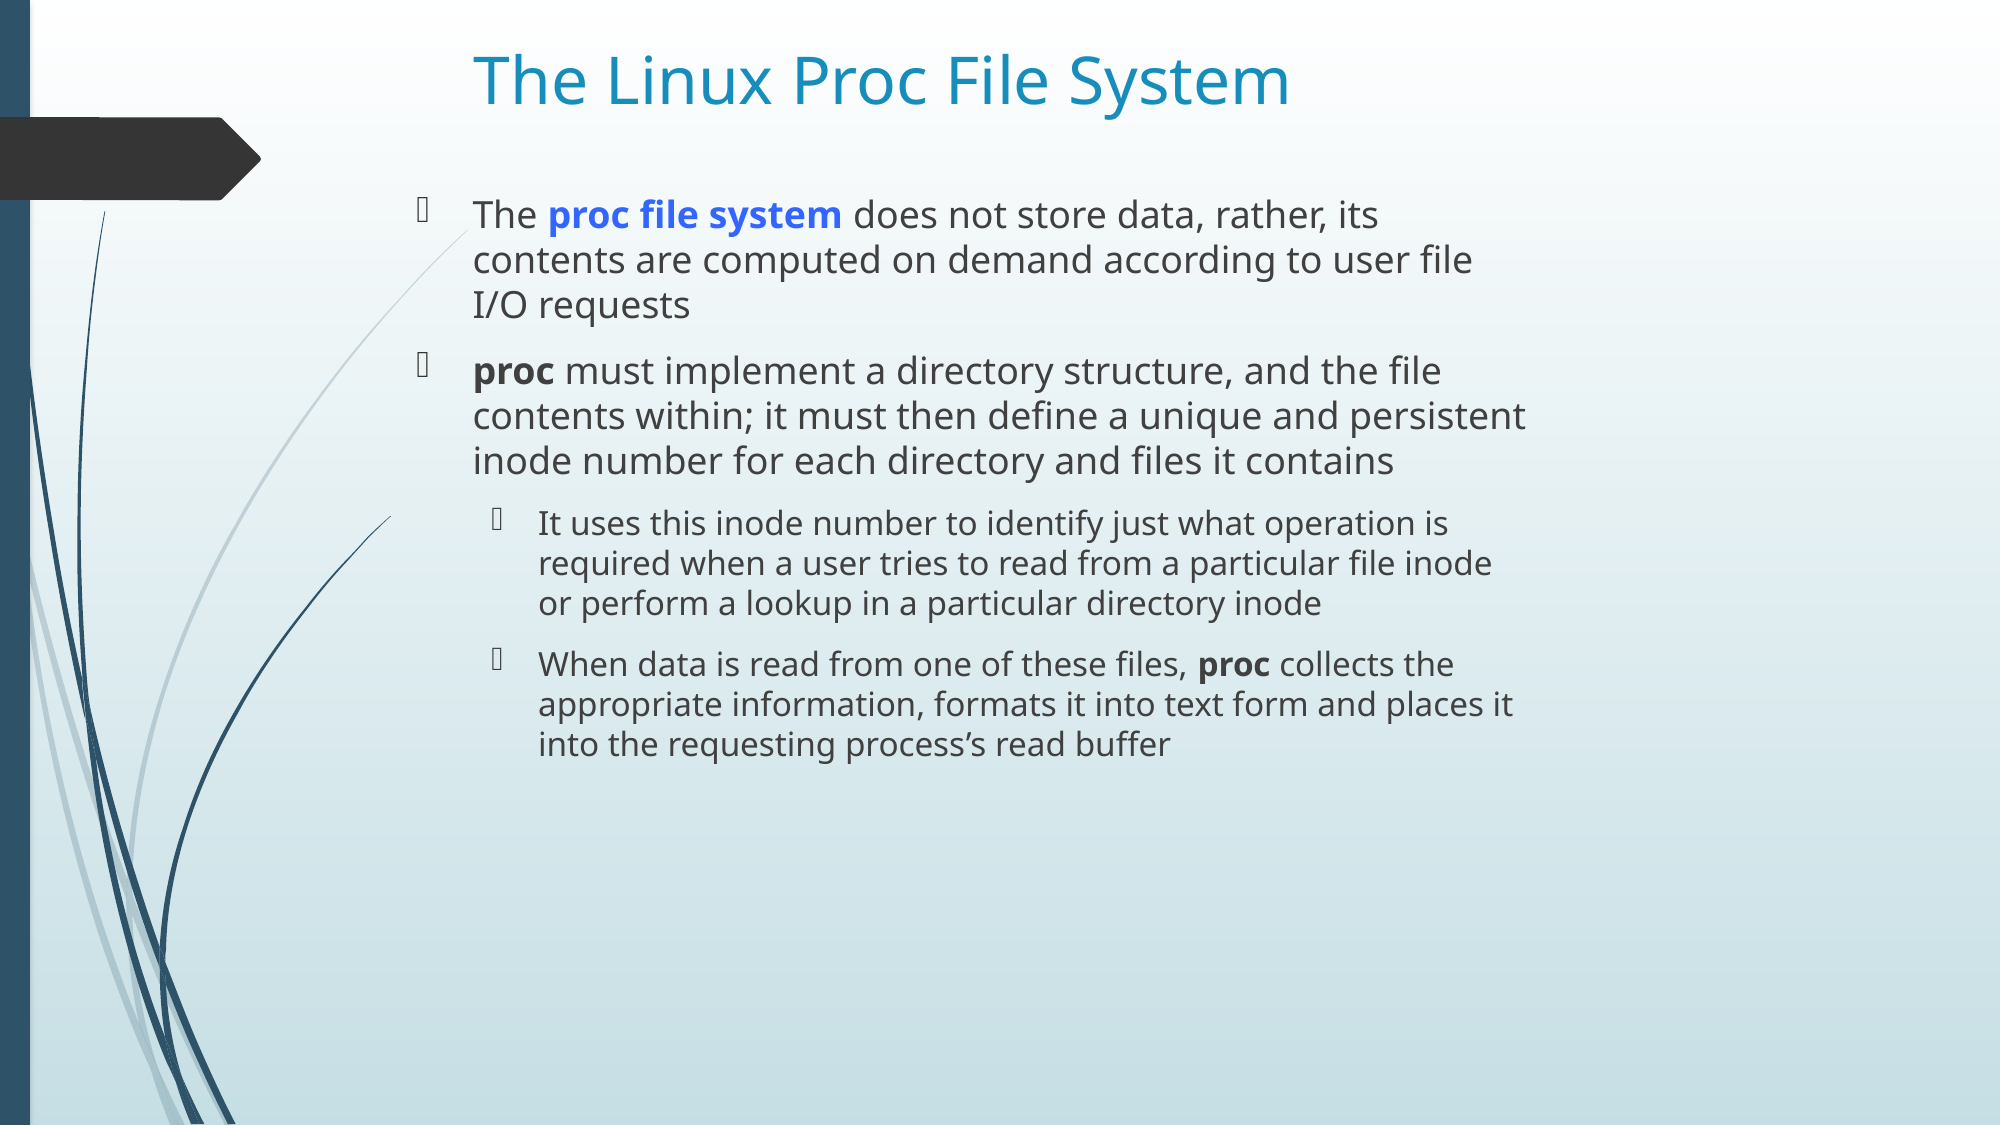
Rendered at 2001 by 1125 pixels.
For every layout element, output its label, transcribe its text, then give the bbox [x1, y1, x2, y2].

title The Linux Proc File System [458, 31, 1675, 126]
list The proc file system does not store data, rather, its contents are computed on demand according to user file I/O requests proc must implement a directory structure, and the file contents within; it must then define a unique and persistent inode number for each directory and files it contains It uses this inode number to identify just what operation is required when a user tries to read from a particular file inode or perform a lookup in a particular directory inode When data is read from one of these files, proc collects the appropriate information, formats it into text form and places it into the requesting process’s read buffer [401, 183, 1543, 927]
